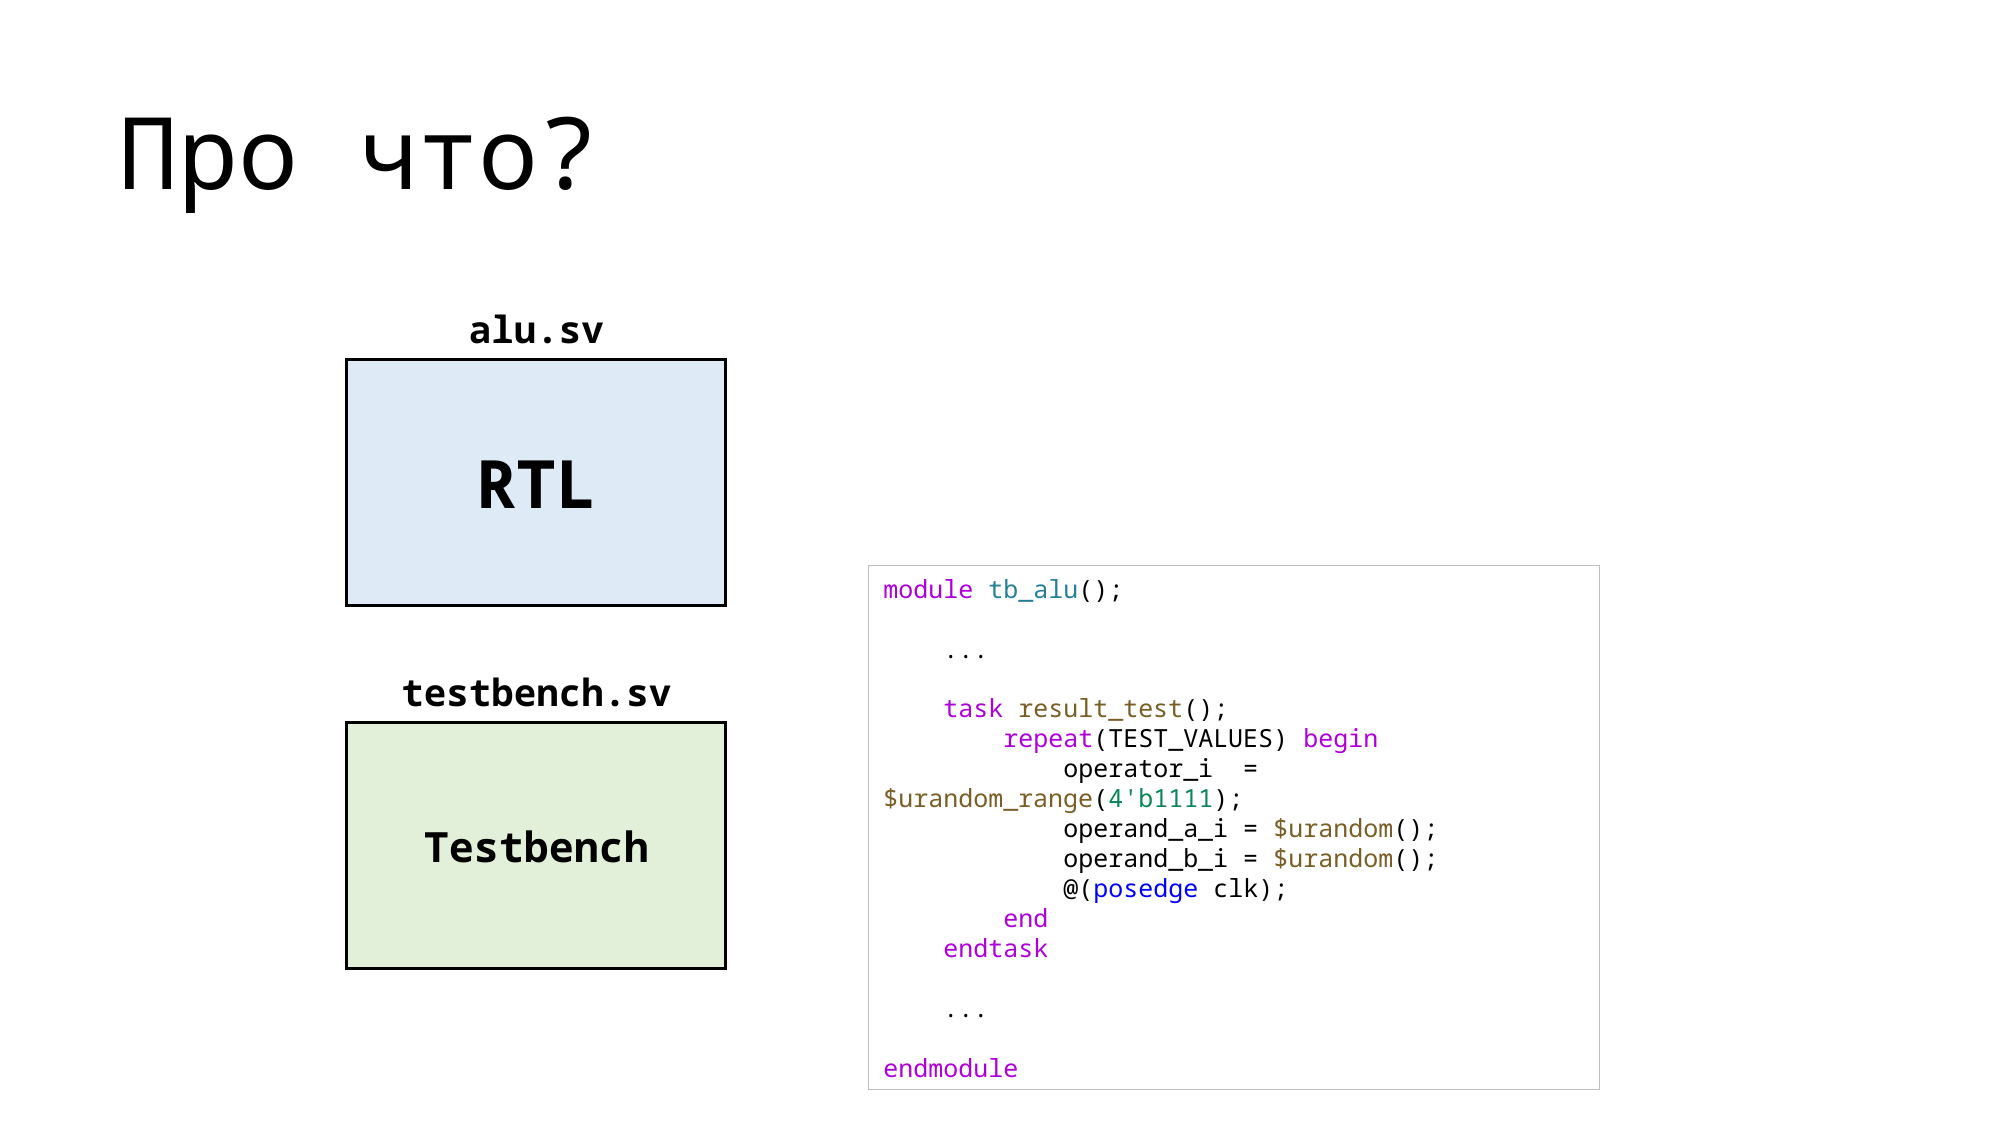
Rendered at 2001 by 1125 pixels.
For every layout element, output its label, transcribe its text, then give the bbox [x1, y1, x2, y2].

text_box RTL [346, 358, 727, 607]
text_box alu.sv [454, 298, 619, 358]
text_box testbench.sv [386, 661, 686, 721]
text_box Про что? [104, 122, 1755, 176]
text_box module tb_alu(); ... task result_test(); repeat(TEST_VALUES) begin operator_i = $urandom_range(4'b1111); operand_a_i = $urandom(); operand_b_i = $urandom(); @(posedge clk); end endtask ... endmodule [868, 565, 1600, 1090]
text_box Testbench [346, 721, 727, 970]
